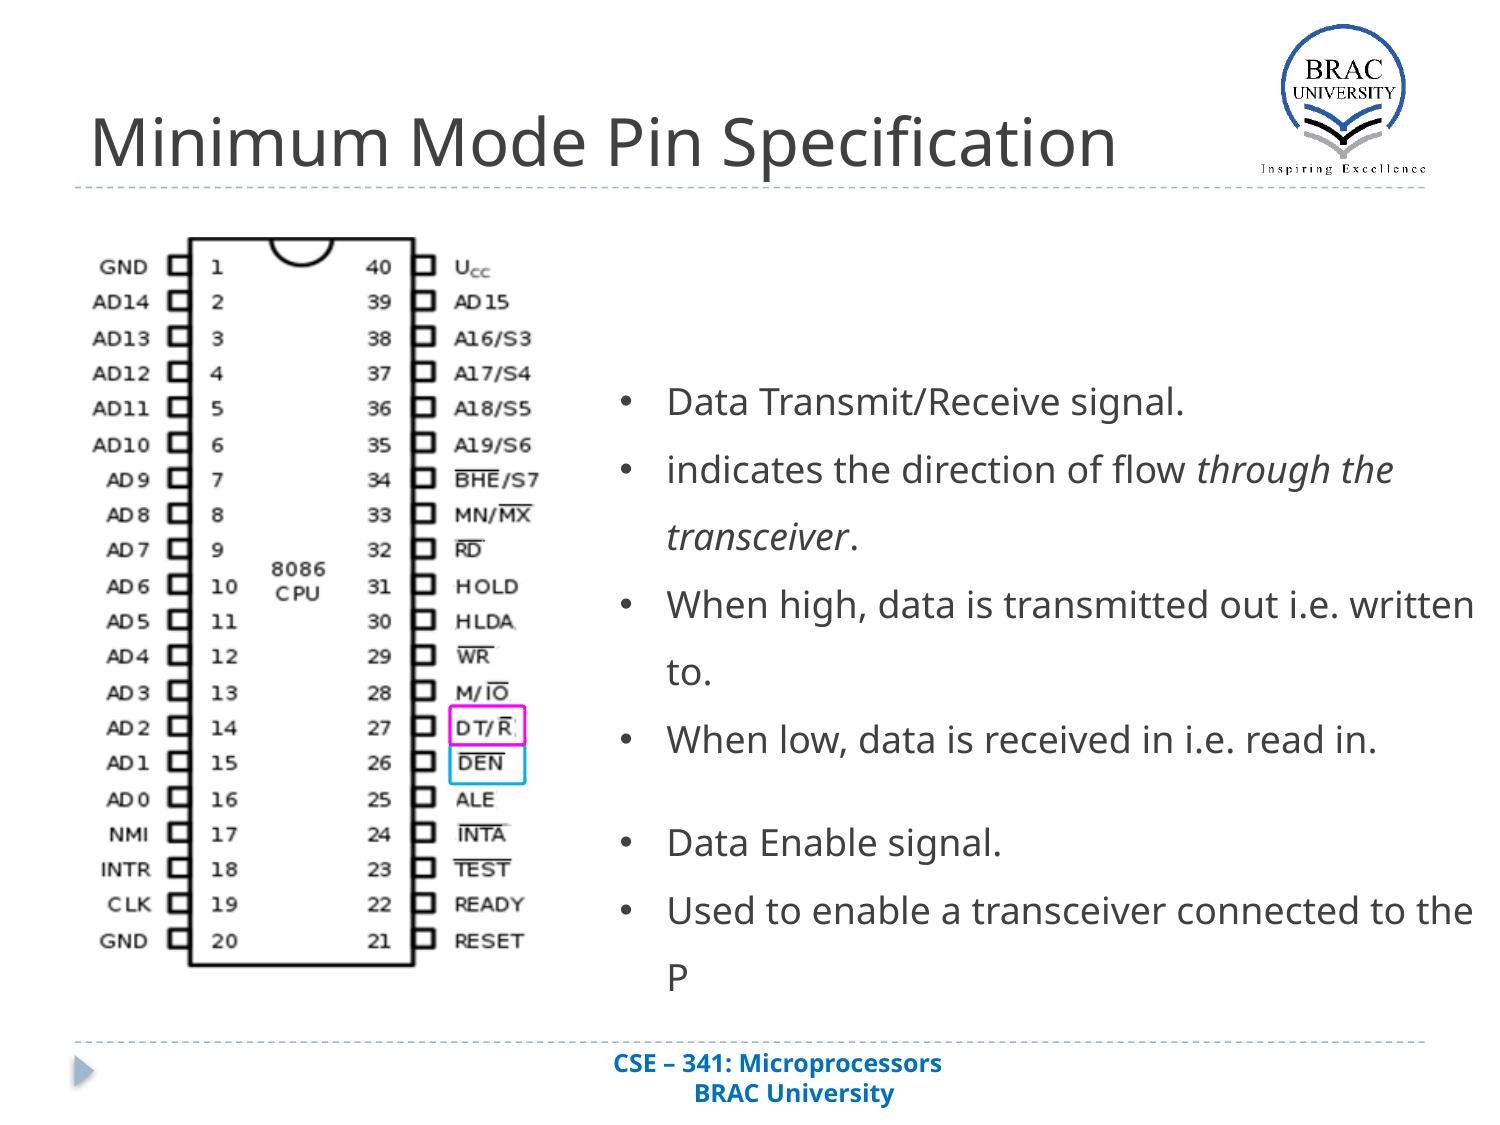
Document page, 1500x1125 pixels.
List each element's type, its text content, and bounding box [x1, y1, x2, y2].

picture [74, 237, 579, 976]
title Minimum Mode Pin Specification [75, 24, 1425, 188]
